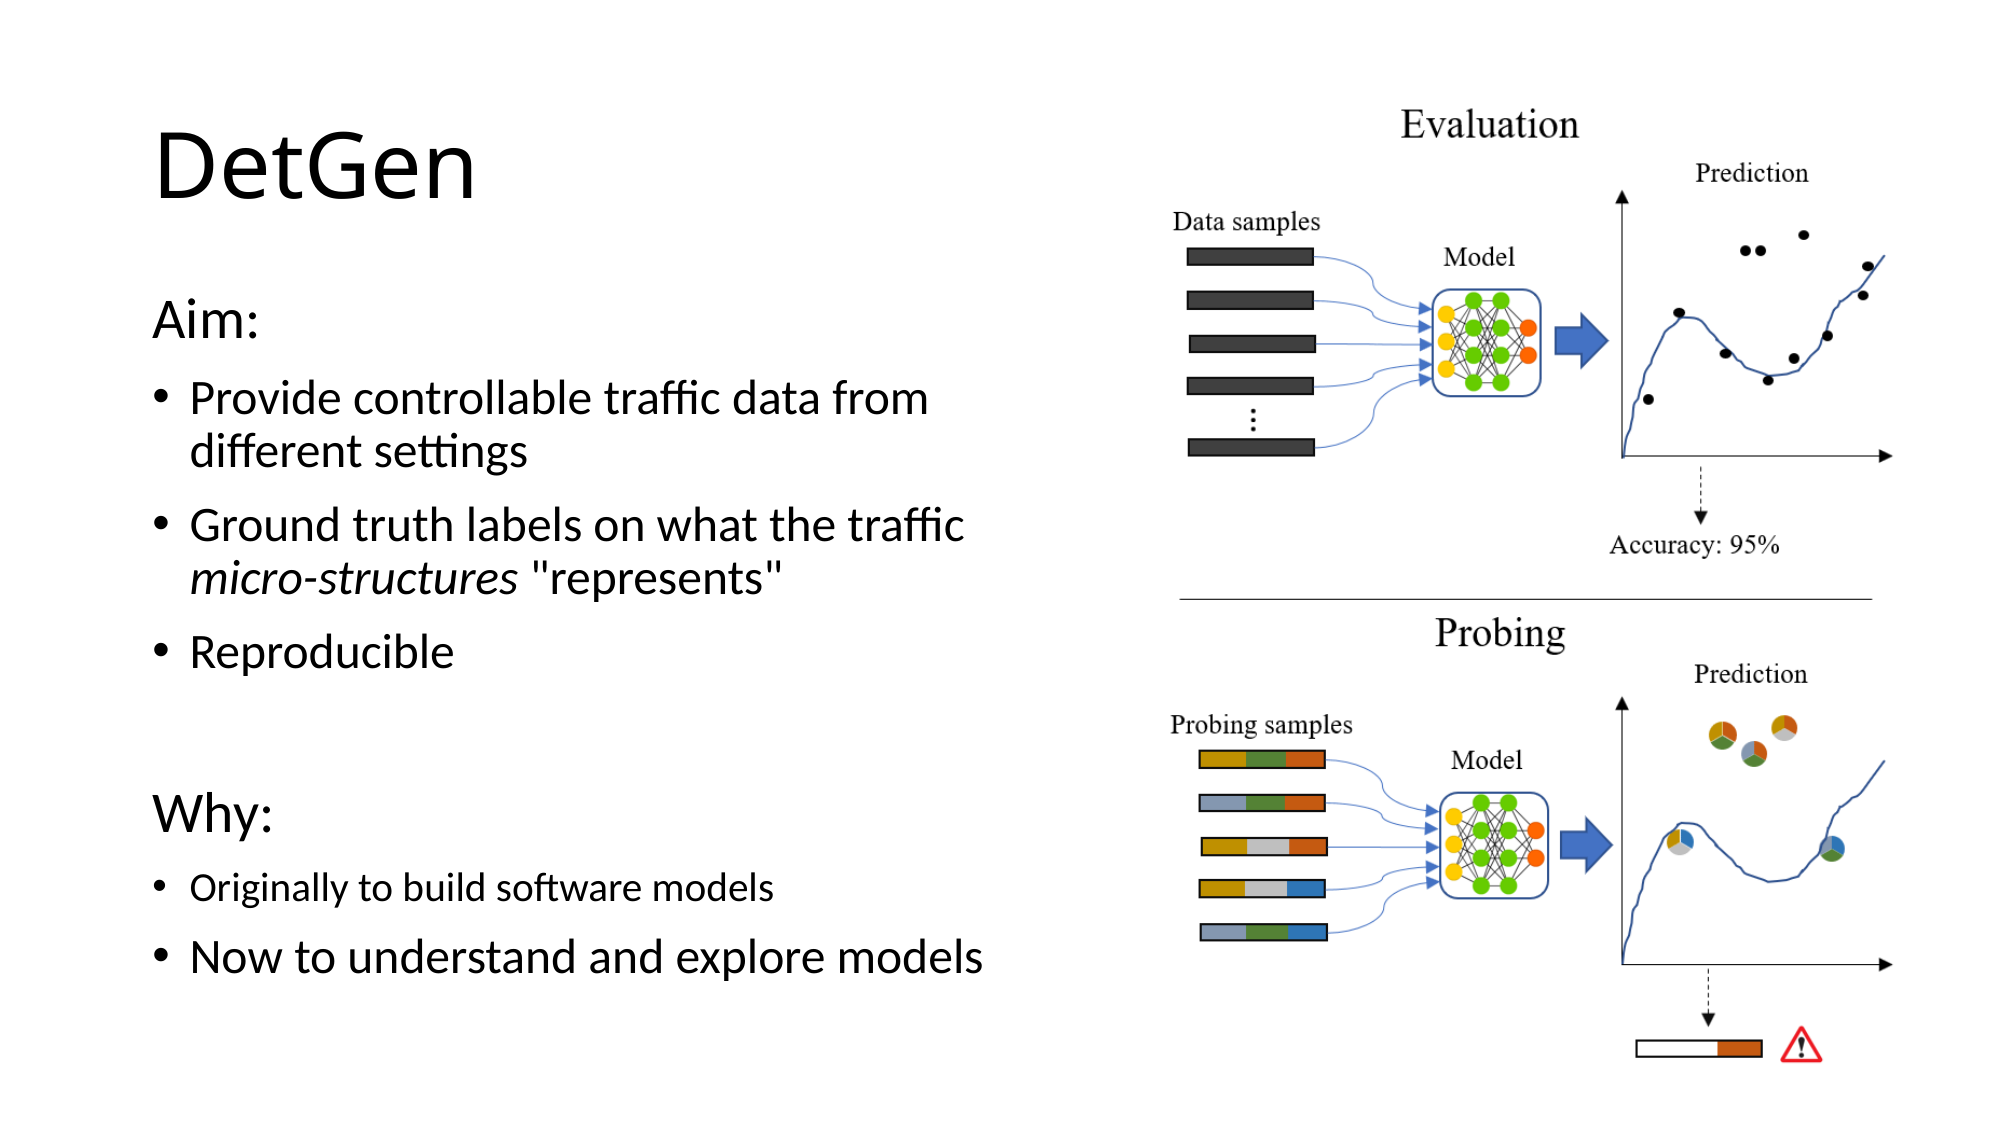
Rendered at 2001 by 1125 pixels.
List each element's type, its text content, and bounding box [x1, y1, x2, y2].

title DetGen [137, 59, 1863, 278]
list Aim: Provide controllable traffic data from different settings Ground truth labels on what the traffic micro-structures "represents" Reproducible Why: Originally to build software models Now to understand and explore models [137, 281, 1079, 992]
picture [1163, 101, 1902, 1074]
